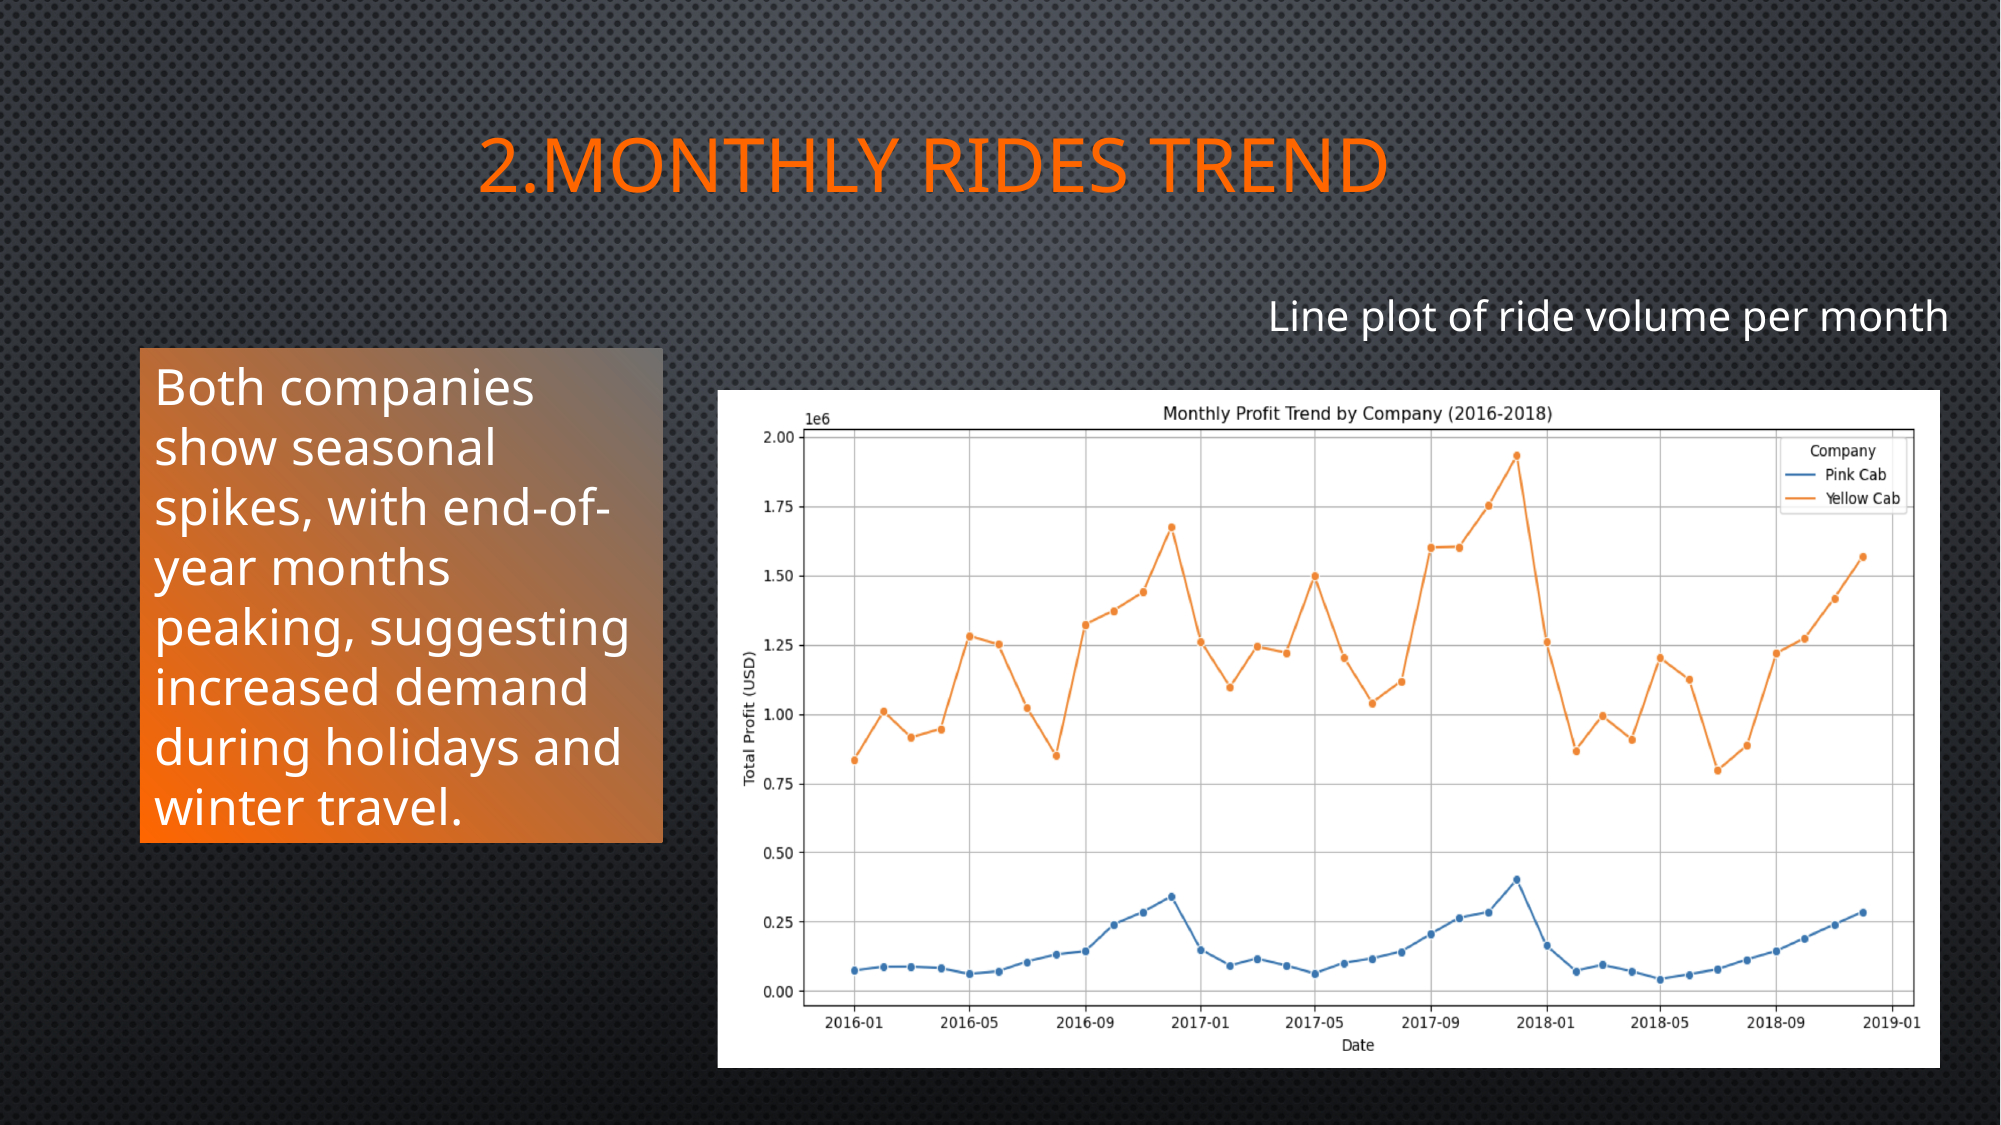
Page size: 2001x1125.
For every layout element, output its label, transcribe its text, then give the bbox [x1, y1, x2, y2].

text_box Line plot of ride volume per month [206, 282, 1965, 348]
text_box Both companies show seasonal spikes, with end-of-year months peaking, suggesting increased demand during holidays and winter travel. [139, 348, 663, 843]
picture [717, 390, 1941, 1068]
title 2.Monthly Rides Trend [161, 121, 1707, 215]
